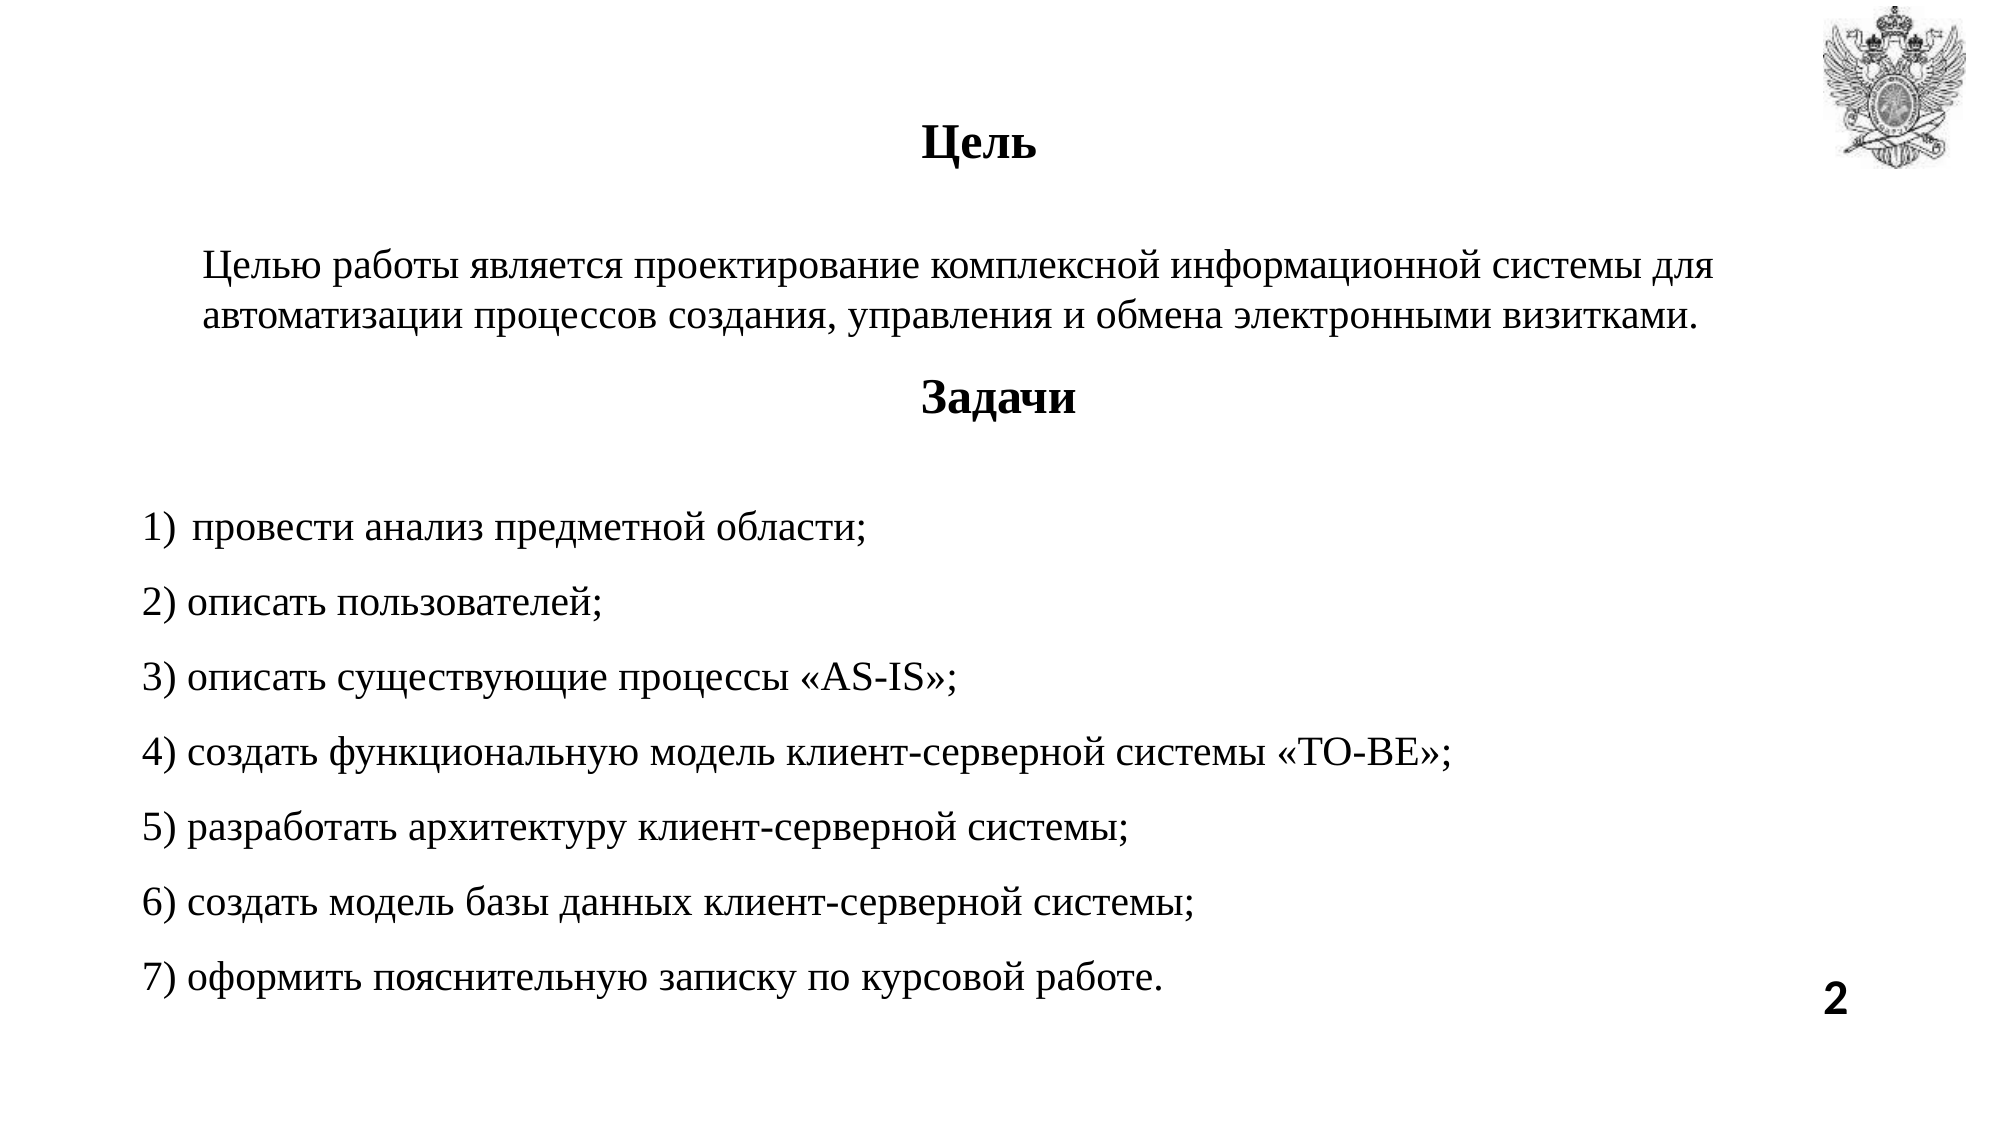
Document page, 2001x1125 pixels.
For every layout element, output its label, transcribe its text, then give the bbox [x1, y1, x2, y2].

text_box Целью работы является проектирование комплексной информационной системы для автоматизации процессов создания, управления и обмена электронными визитками. Задачи провести анализ предметной области; 2) описать пользователей; 3) описать существующие процессы «AS-IS»; 4) создать функциональную модель клиент-серверной системы «TO-BE»; 5) разработать архитектуру клиент-серверной системы; 6) создать модель базы данных клиент-серверной системы; 7) оформить пояснительную записку по курсовой работе. [141, 212, 1851, 999]
title Цель [919, 106, 1040, 212]
slide_number 2 [1816, 974, 1855, 1125]
picture [1823, 6, 1966, 169]
